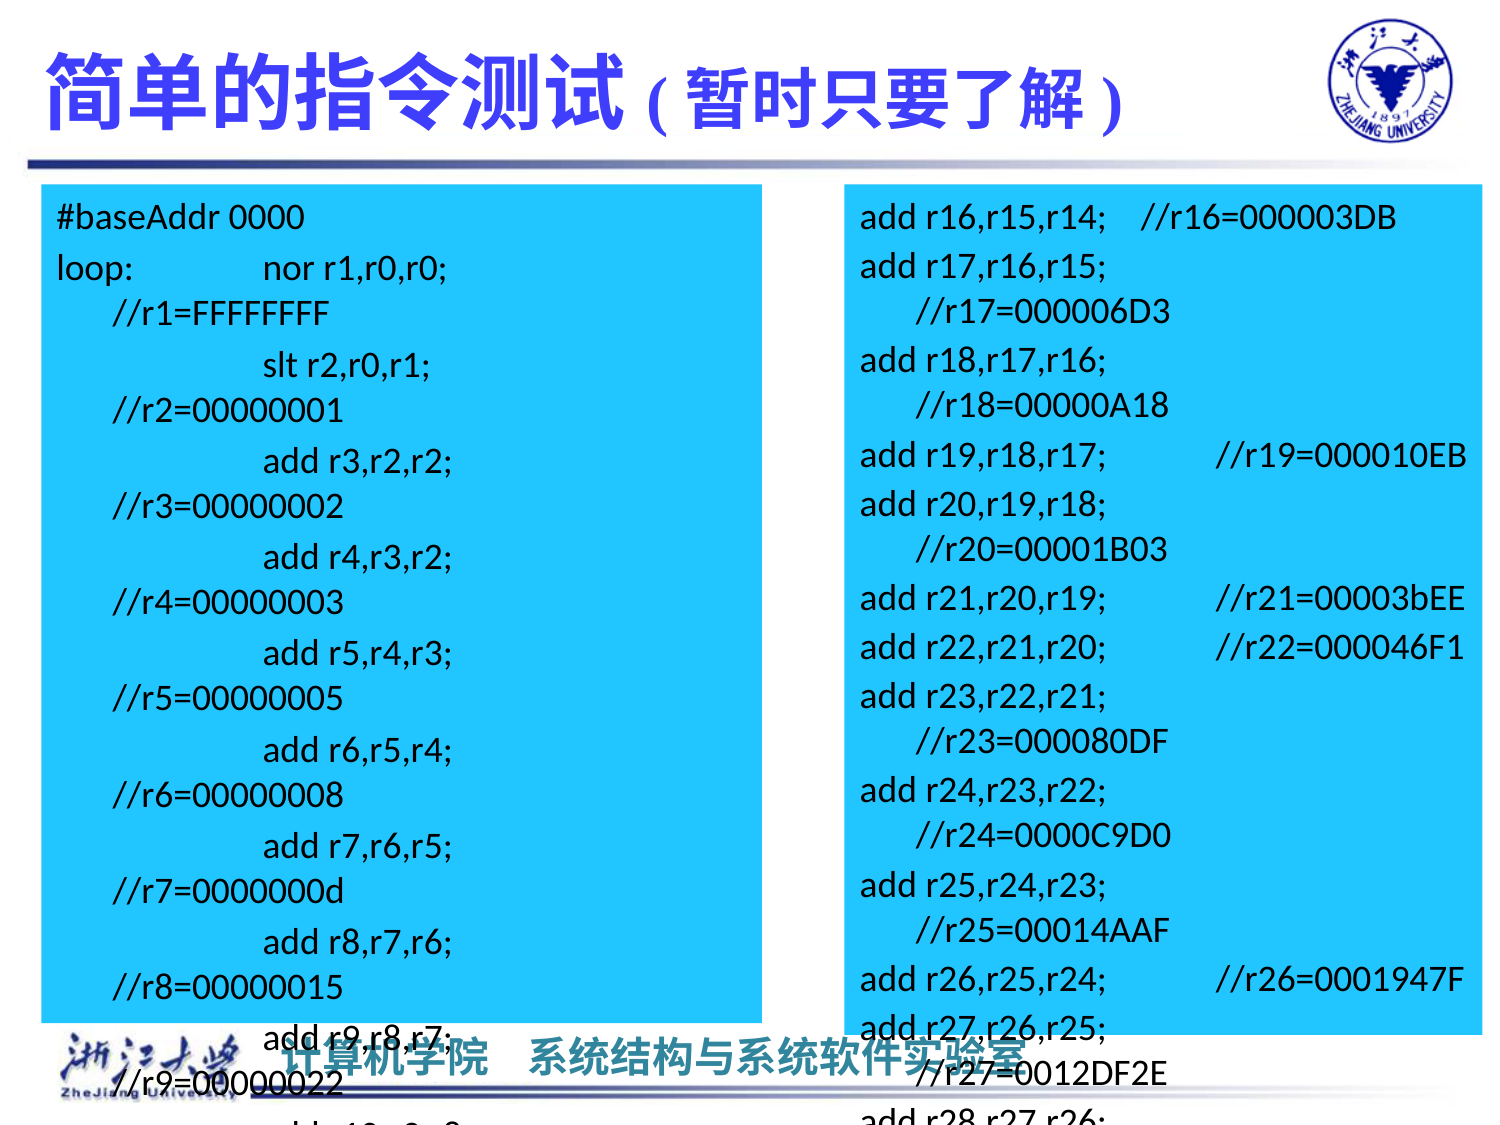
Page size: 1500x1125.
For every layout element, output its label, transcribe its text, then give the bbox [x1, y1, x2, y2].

title 简单的指令测试(暂时只要了解) [28, 19, 1430, 161]
picture [7, 0, 1493, 1125]
list #baseAddr 0000 loop: nor r1,r0,r0; //r1=FFFFFFFF slt r2,r0,r1; //r2=00000001 add r3,r2,r2; //r3=00000002 add r4,r3,r2; //r4=00000003 add r5,r4,r3; //r5=00000005 add r6,r5,r4; //r6=00000008 add r7,r6,r5; //r7=0000000d add r8,r7,r6; //r8=00000015 add r9,r8,r7; //r9=00000022 add r10,r9,r8; //r10=00000037 add r11,r10,r9; //r11=00000059 add r12,r11,r10; //r12=00000090 add r13,r12,r11; //r13=000000E9 add r14,r13,r12; //r14=00000179 add r15,r14,r13; //r15=00000262 [41, 184, 762, 1024]
text_box add r16,r15,r14; //r16=000003DB add r17,r16,r15; //r17=000006D3 add r18,r17,r16; //r18=00000A18 add r19,r18,r17; //r19=000010EB add r20,r19,r18; //r20=00001B03 add r21,r20,r19; //r21=00003bEE add r22,r21,r20; //r22=000046F1 add r23,r22,r21; //r23=000080DF add r24,r23,r22; //r24=0000C9D0 add r25,r24,r23; //r25=00014AAF add r26,r25,r24; //r26=0001947F add r27,r26,r25; //r27=0012DF2E add r28,r27,r26; //r28=001473AD add r29,r28,r27; //r29=002752DB add r30,r29,r28; //r30=003BC688 add r31,r30,r29; //r31=00621963 j loop; [844, 184, 1483, 1035]
